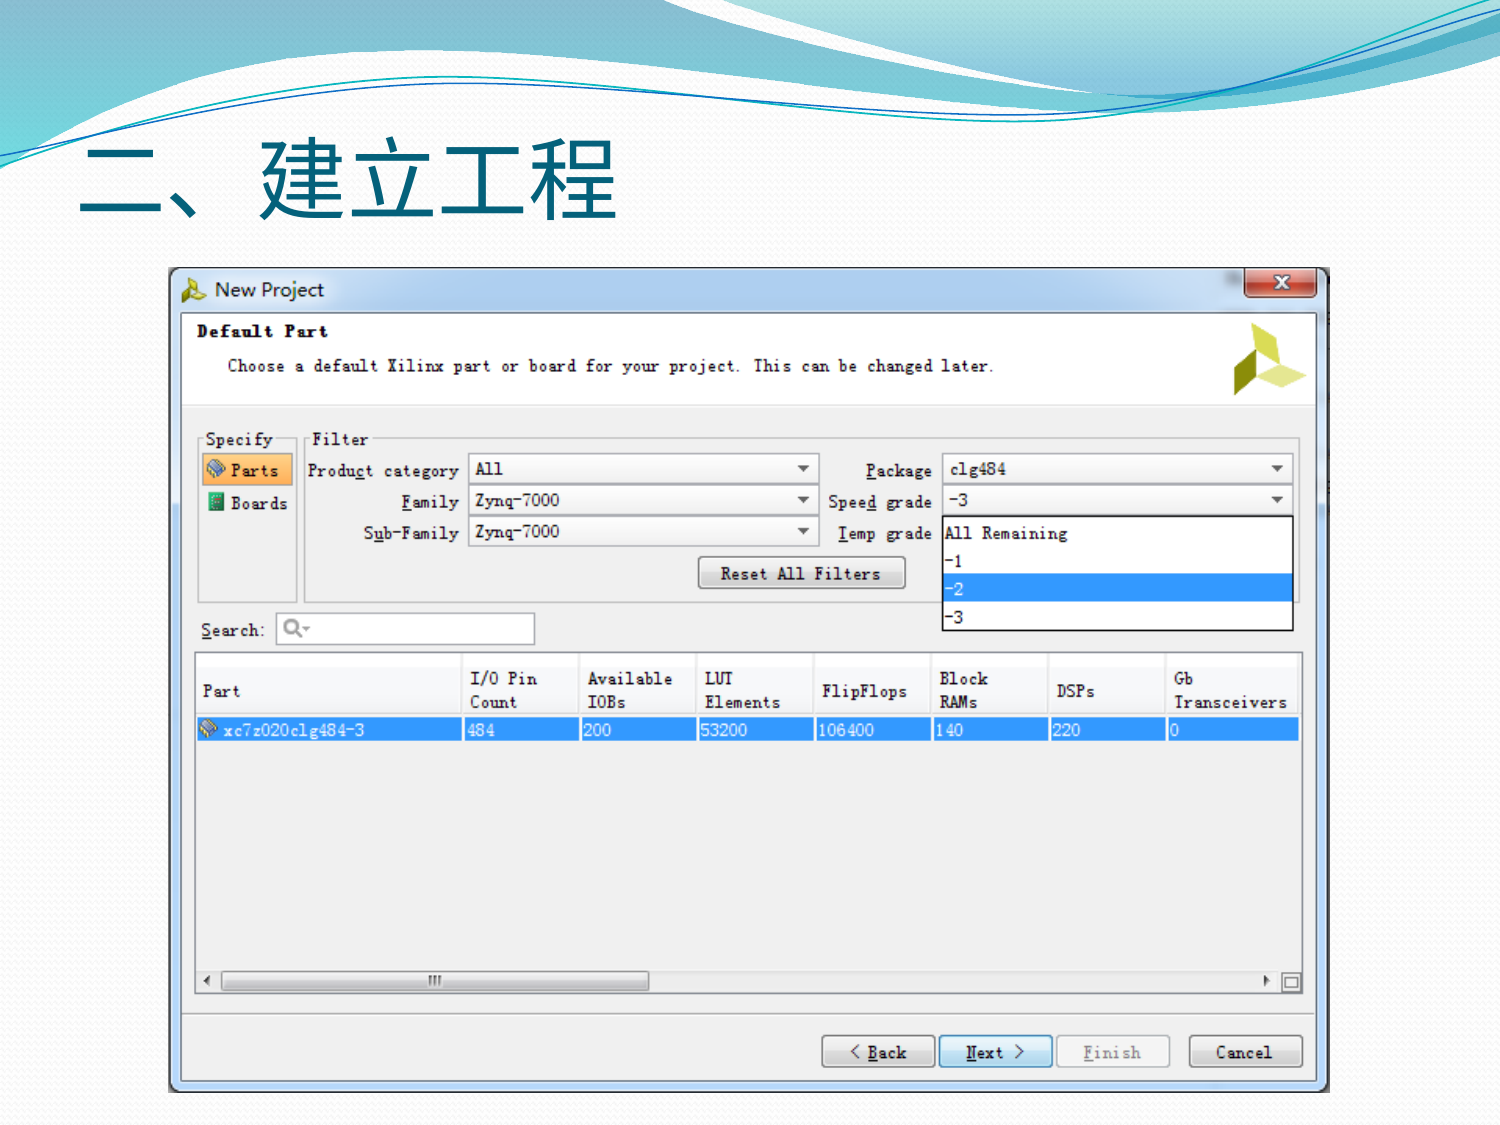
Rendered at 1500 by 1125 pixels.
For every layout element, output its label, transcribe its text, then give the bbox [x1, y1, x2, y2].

title 二、建立工程 [75, 115, 1424, 232]
picture [168, 266, 1330, 1093]
